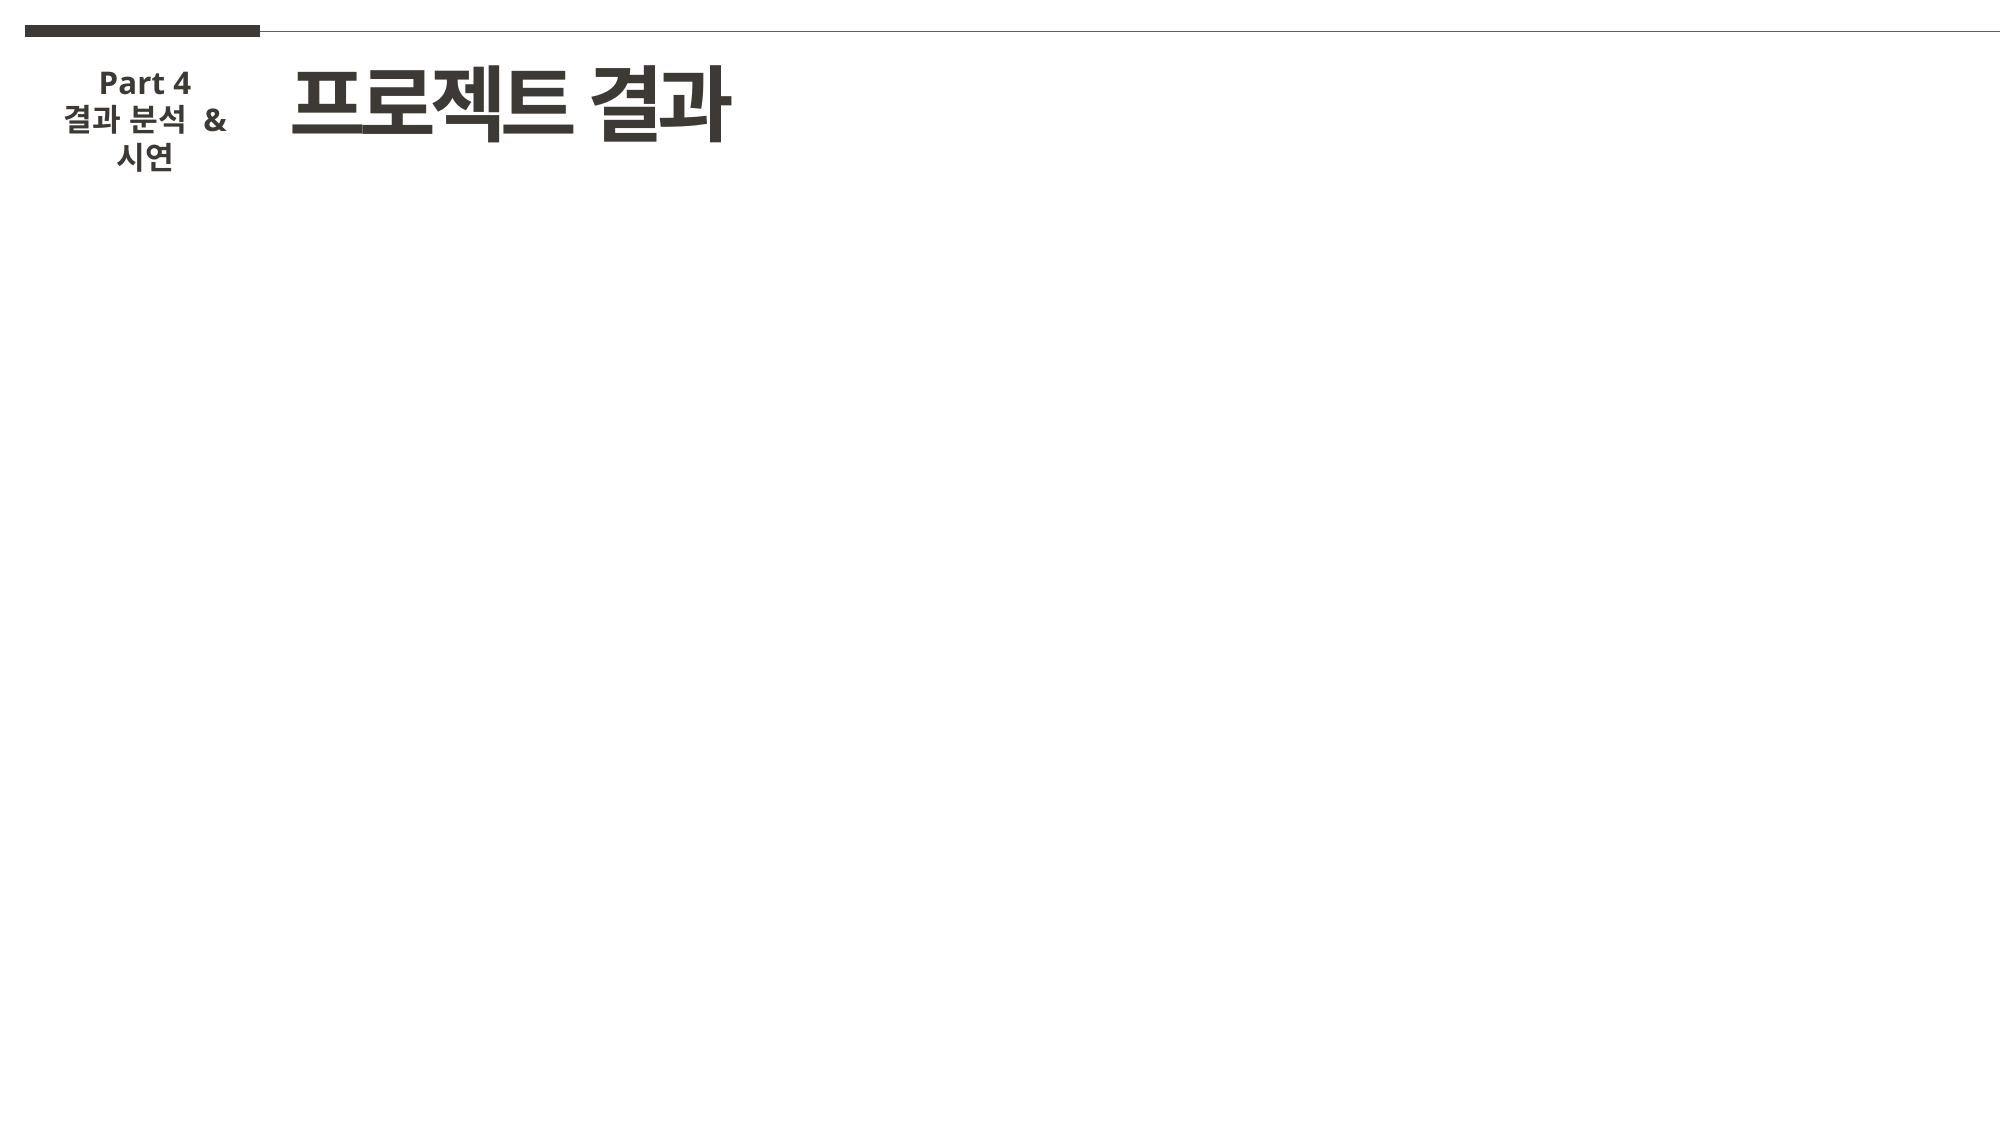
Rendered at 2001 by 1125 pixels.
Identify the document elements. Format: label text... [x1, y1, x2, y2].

text_box Part 4 결과 분석 & 시연 [17, 55, 273, 183]
text_box 프로젝트 결과 [274, 44, 773, 160]
